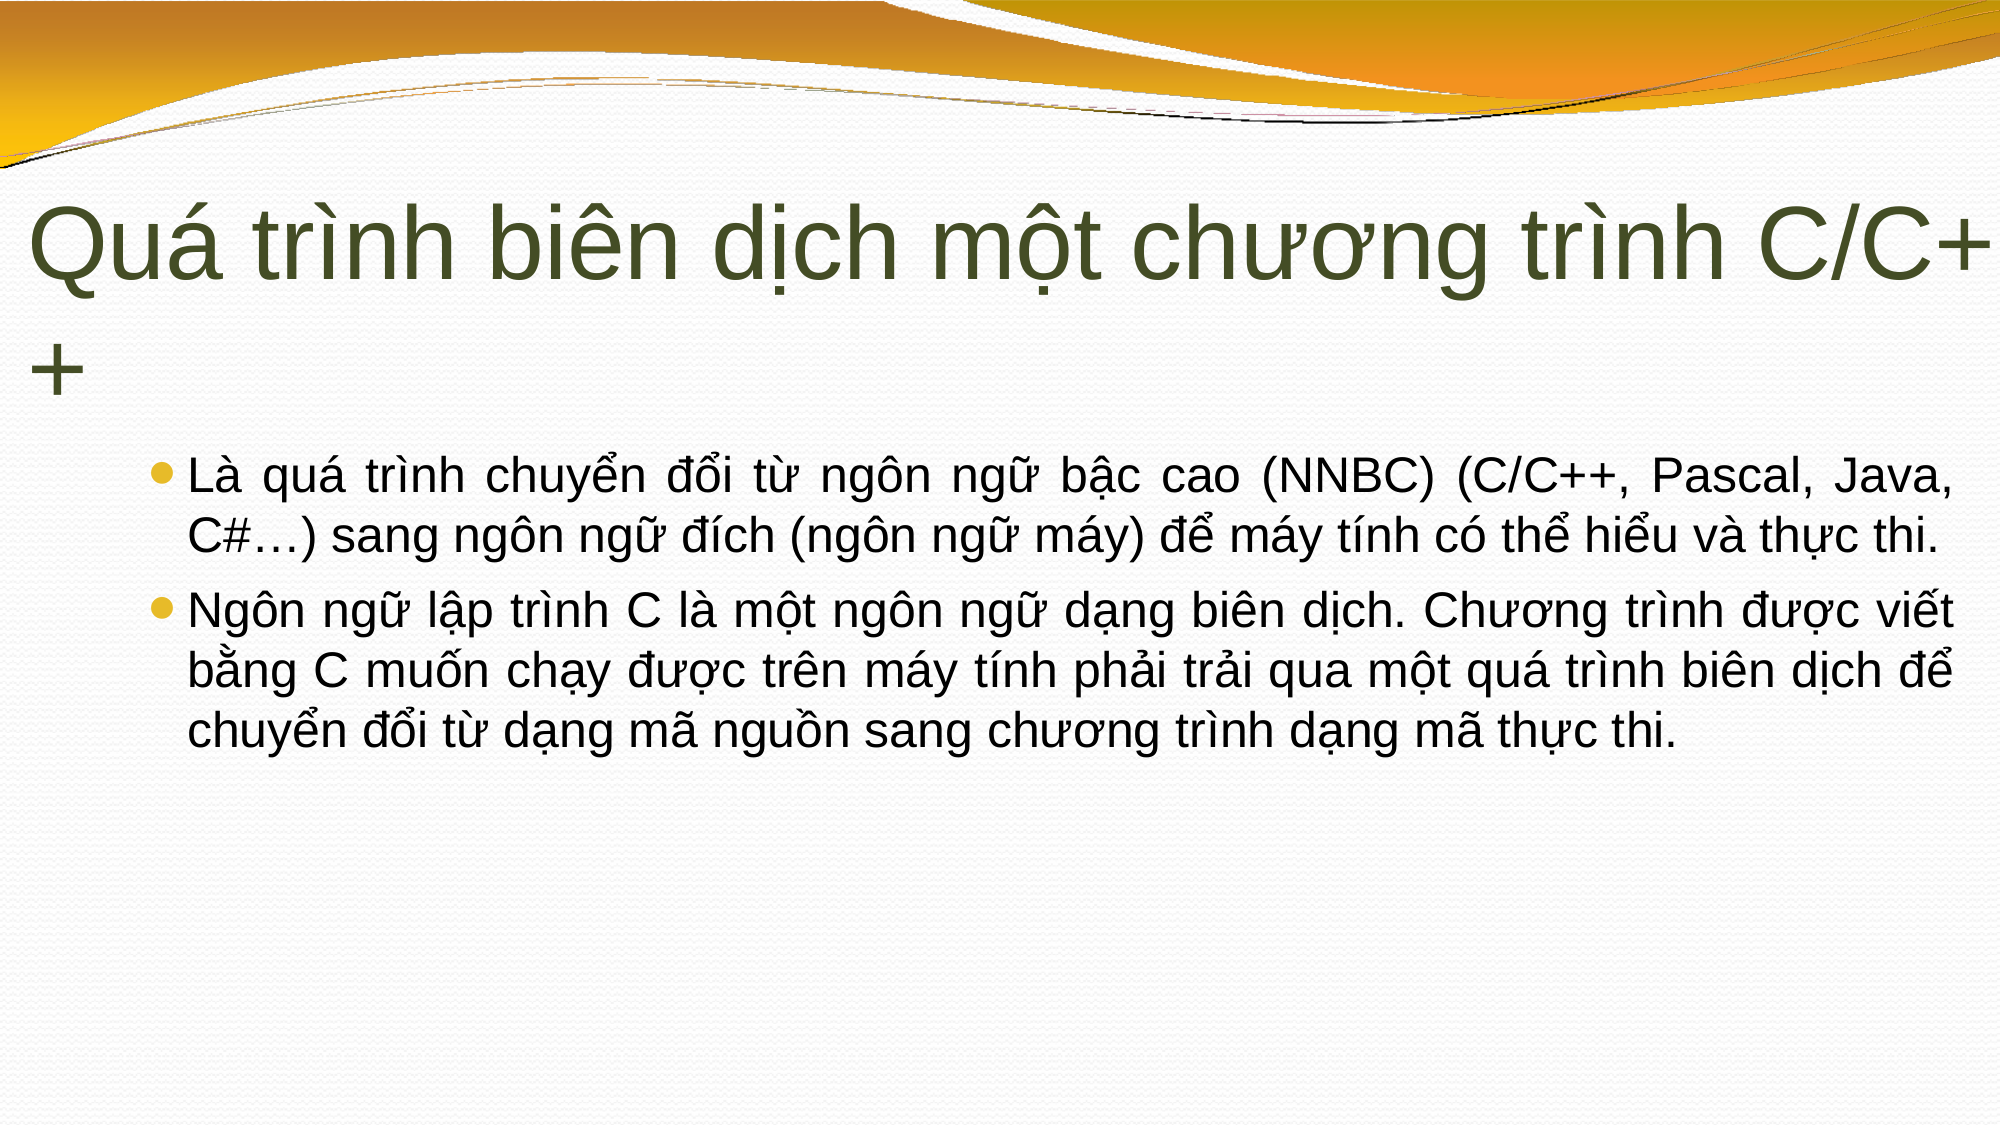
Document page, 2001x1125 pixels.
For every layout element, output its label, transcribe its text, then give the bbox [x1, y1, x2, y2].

picture [0, 0, 2001, 1125]
title Quá trình biên dịch một chương trình C/C++ [25, 172, 2000, 426]
text_box Là quá trình chuyển đổi từ ngôn ngữ bậc cao (NNBC) (C/C++, Pascal, Java, C#…) sang ngôn ngữ đích (ngôn ngữ máy) để máy tính có thể hiểu và thực thi. Ngôn ngữ lập trình C là một ngôn ngữ dạng biên dịch. Chương trình được viết bằng C muốn chạy được trên máy tính phải trải qua một quá trình biên dịch để chuyển đổi từ dạng mã nguồn sang chương trình dạng mã thực thi. [140, 427, 1956, 833]
